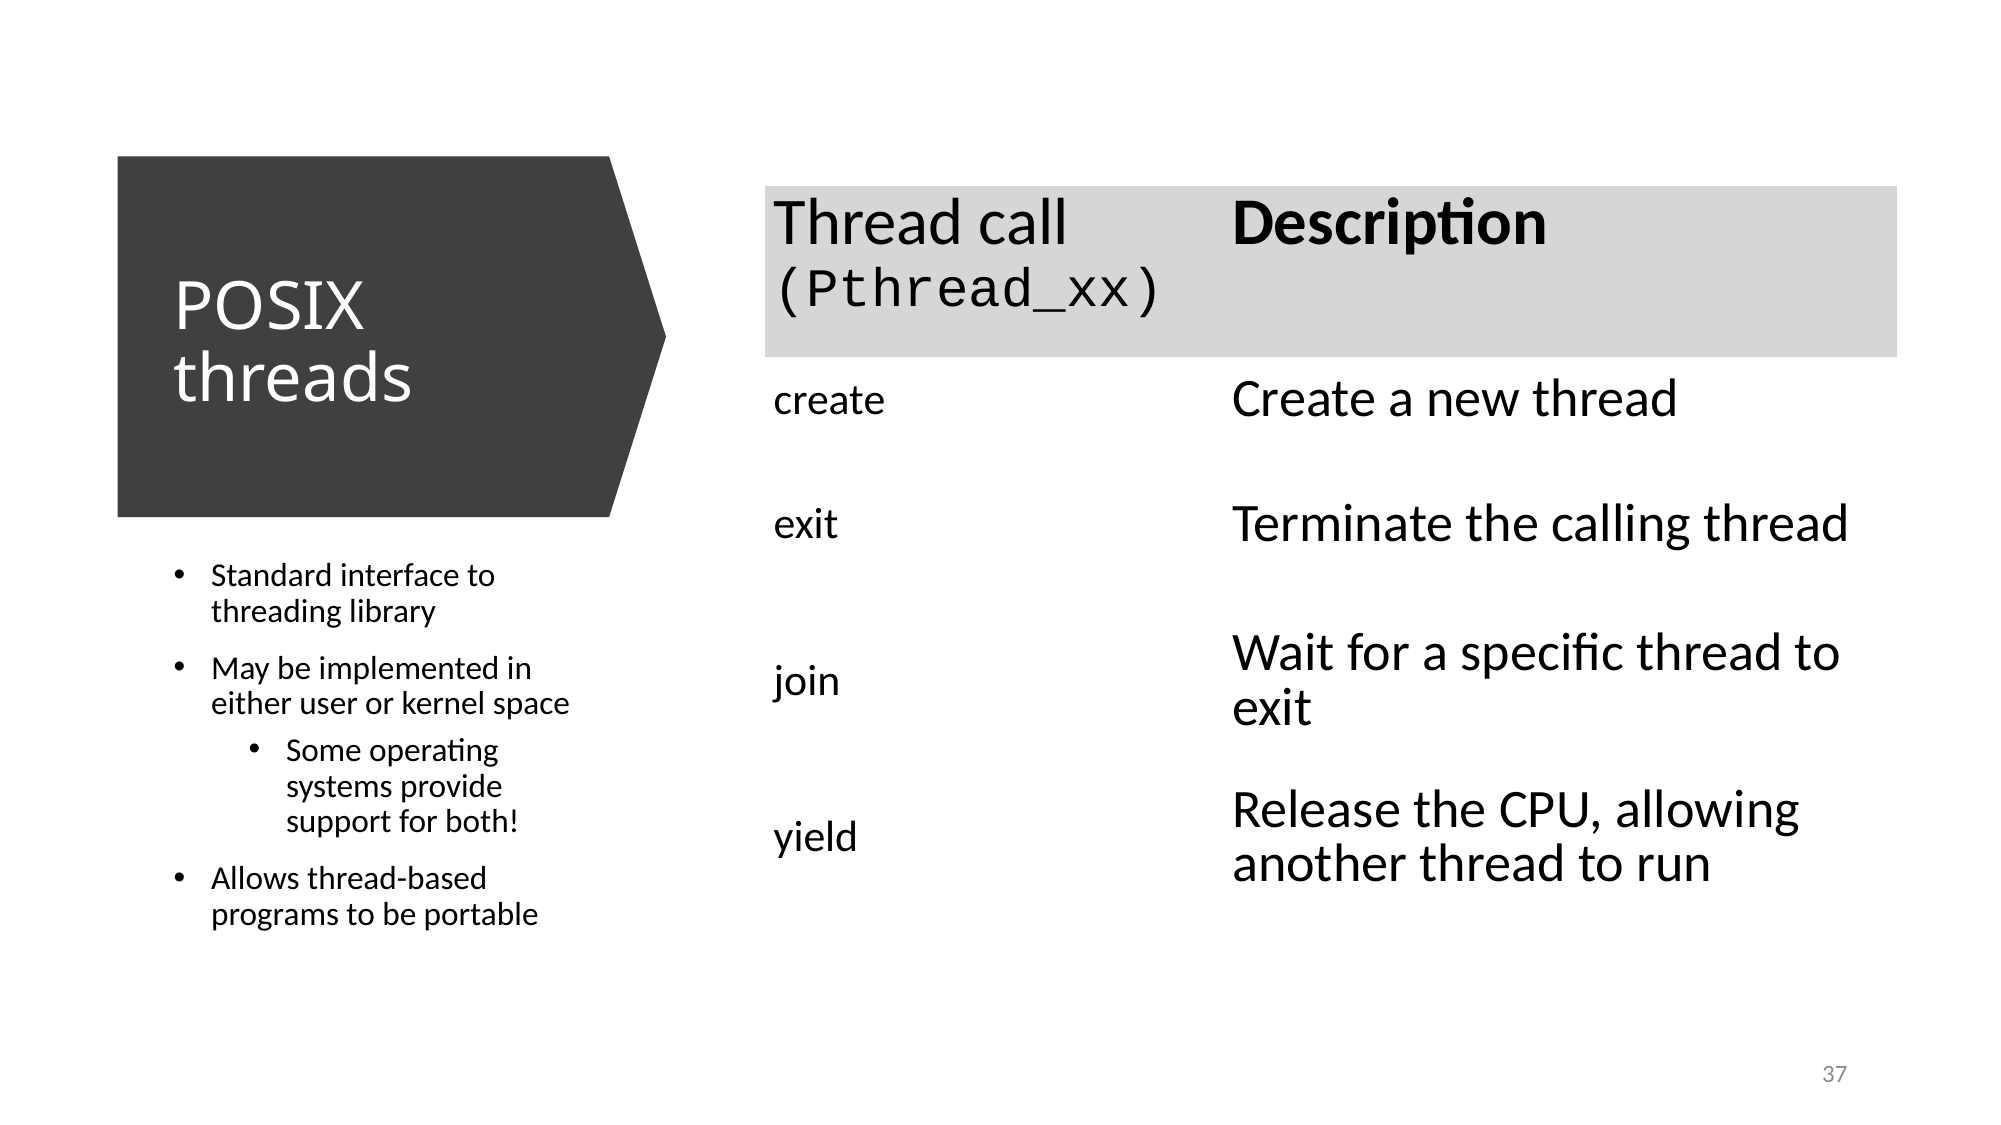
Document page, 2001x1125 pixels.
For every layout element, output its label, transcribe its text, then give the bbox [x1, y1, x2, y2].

text_box [116, 155, 668, 519]
title POSIX threads [158, 197, 597, 490]
table_header Thread call (Pthread_xx) [765, 186, 1223, 357]
table_header Description [1223, 186, 1897, 357]
table_cell create [765, 357, 1223, 449]
table_cell join [765, 606, 1223, 762]
slide_number 37 [1693, 1042, 1863, 1103]
table_cell Release the CPU, allowing another thread to run [1223, 762, 1897, 919]
list Standard interface to threading library May be implemented in either user or kernel space Some operating systems provide support for both! Allows thread-based programs to be portable [158, 550, 597, 949]
table_cell yield [765, 762, 1223, 919]
table_cell exit [765, 449, 1223, 606]
table_cell Terminate the calling thread [1223, 449, 1897, 606]
table_cell Wait for a specific thread to exit [1223, 606, 1897, 762]
table_cell Create a new thread [1223, 357, 1897, 449]
